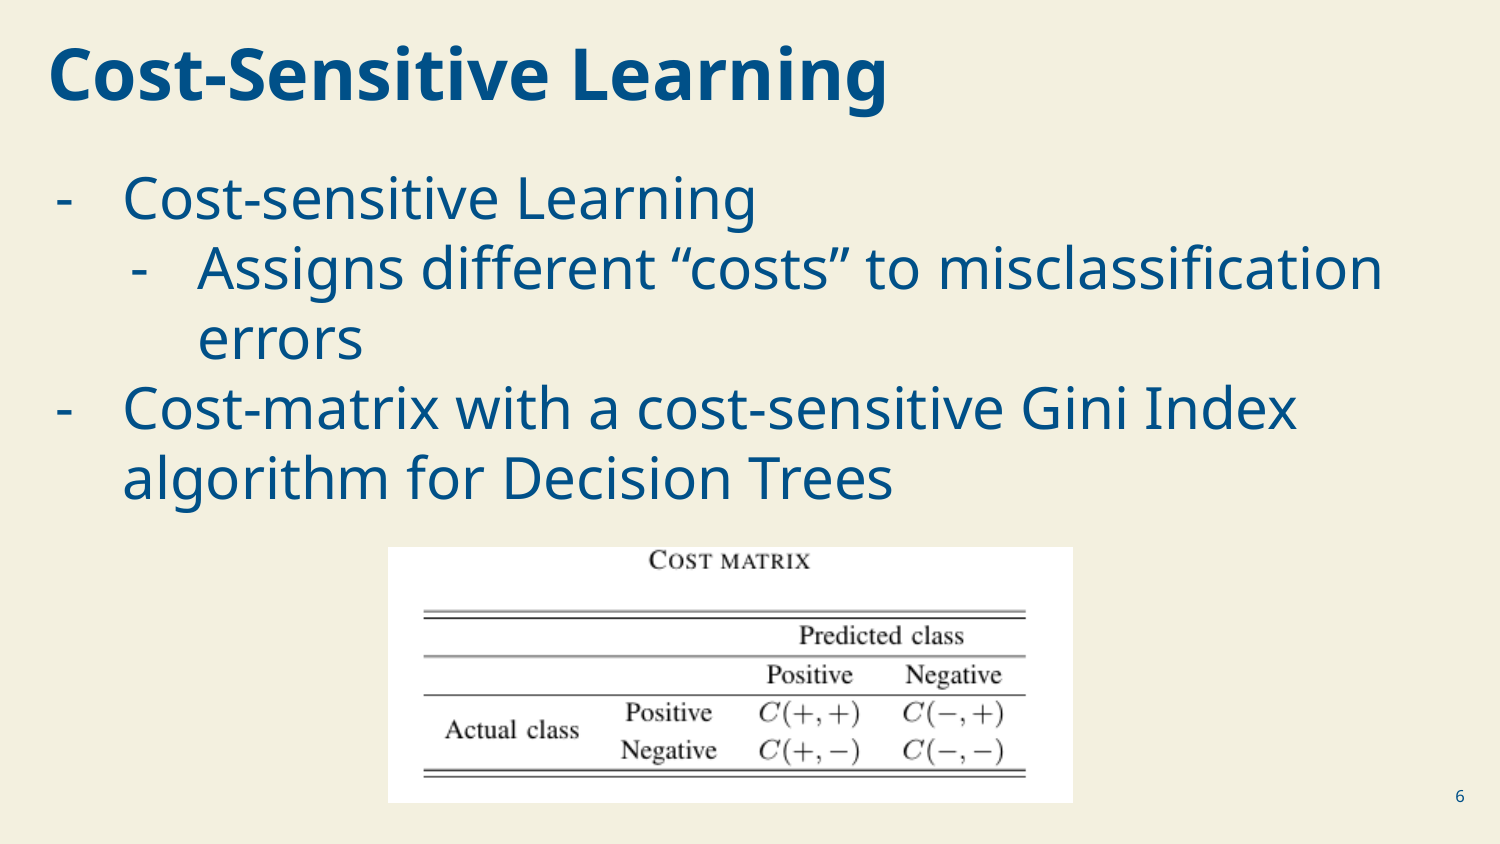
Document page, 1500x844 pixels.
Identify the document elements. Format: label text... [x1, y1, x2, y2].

list Cost-sensitive Learning Assigns different “costs” to misclassification errors Cost-matrix with a cost-sensitive Gini Index algorithm for Decision Trees [32, 145, 1410, 765]
slide_number ‹#› [1389, 764, 1480, 830]
title Cost-Sensitive Learning [32, 32, 1098, 132]
picture [388, 547, 1073, 803]
